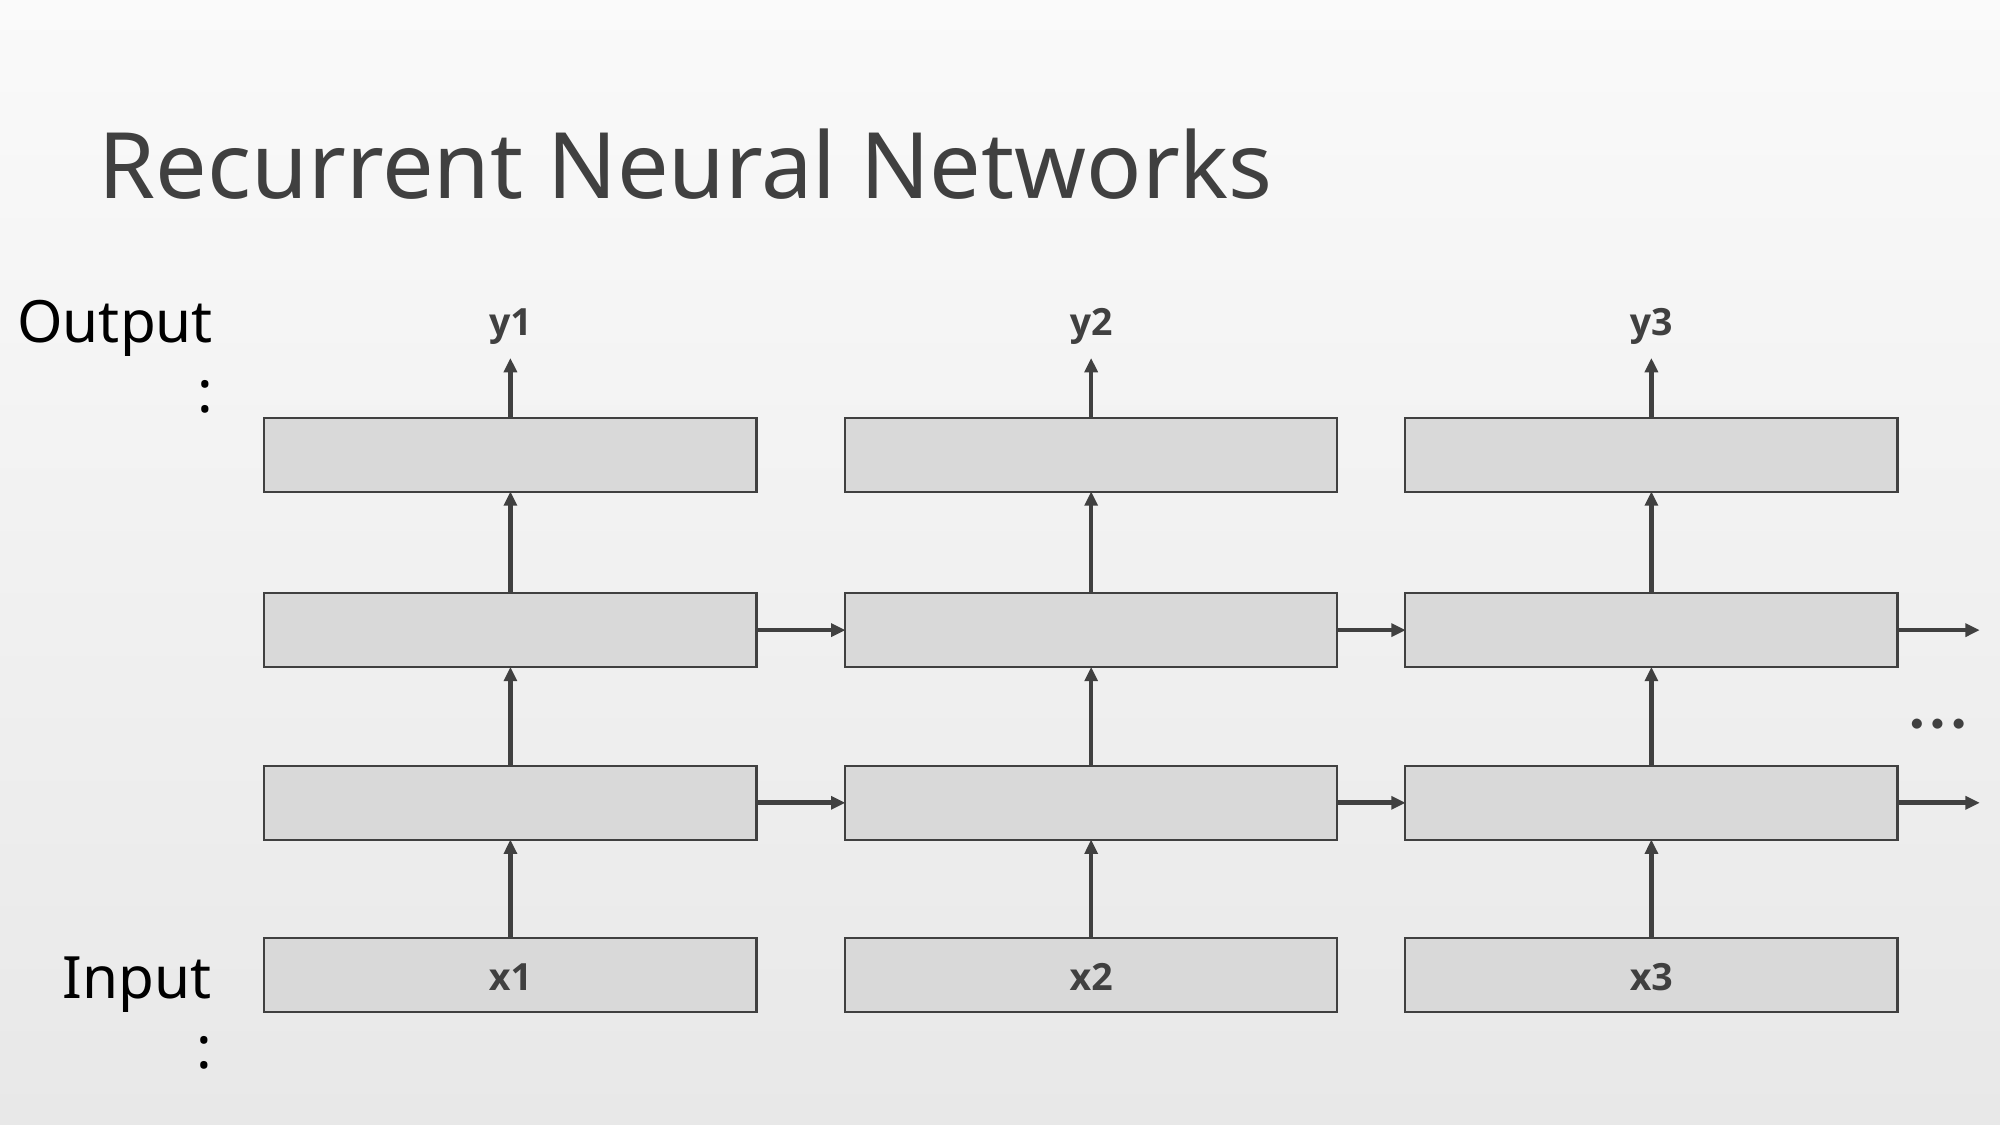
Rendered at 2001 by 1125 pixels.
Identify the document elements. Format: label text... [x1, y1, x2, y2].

text_box y3 [1404, 282, 1899, 358]
text_box [1092, 284, 1406, 360]
text_box [263, 592, 758, 668]
text_box x1 [263, 937, 758, 1013]
text_box [1404, 592, 1899, 668]
text_box [844, 592, 1338, 668]
title Recurrent Neural Networks [84, 59, 1916, 278]
text_box [1404, 765, 1899, 841]
text_box y2 [844, 282, 1338, 358]
text_box [844, 765, 1338, 841]
text_box [263, 765, 758, 841]
text_box [1404, 417, 1899, 493]
text_box x2 [844, 937, 1338, 1013]
text_box [844, 417, 1338, 493]
text_box Input: [33, 933, 227, 1088]
text_box x3 [1404, 937, 1899, 1013]
text_box Output: [0, 277, 228, 432]
text_box [263, 417, 758, 493]
text_box … [1882, 637, 1995, 753]
text_box y1 [263, 282, 758, 358]
